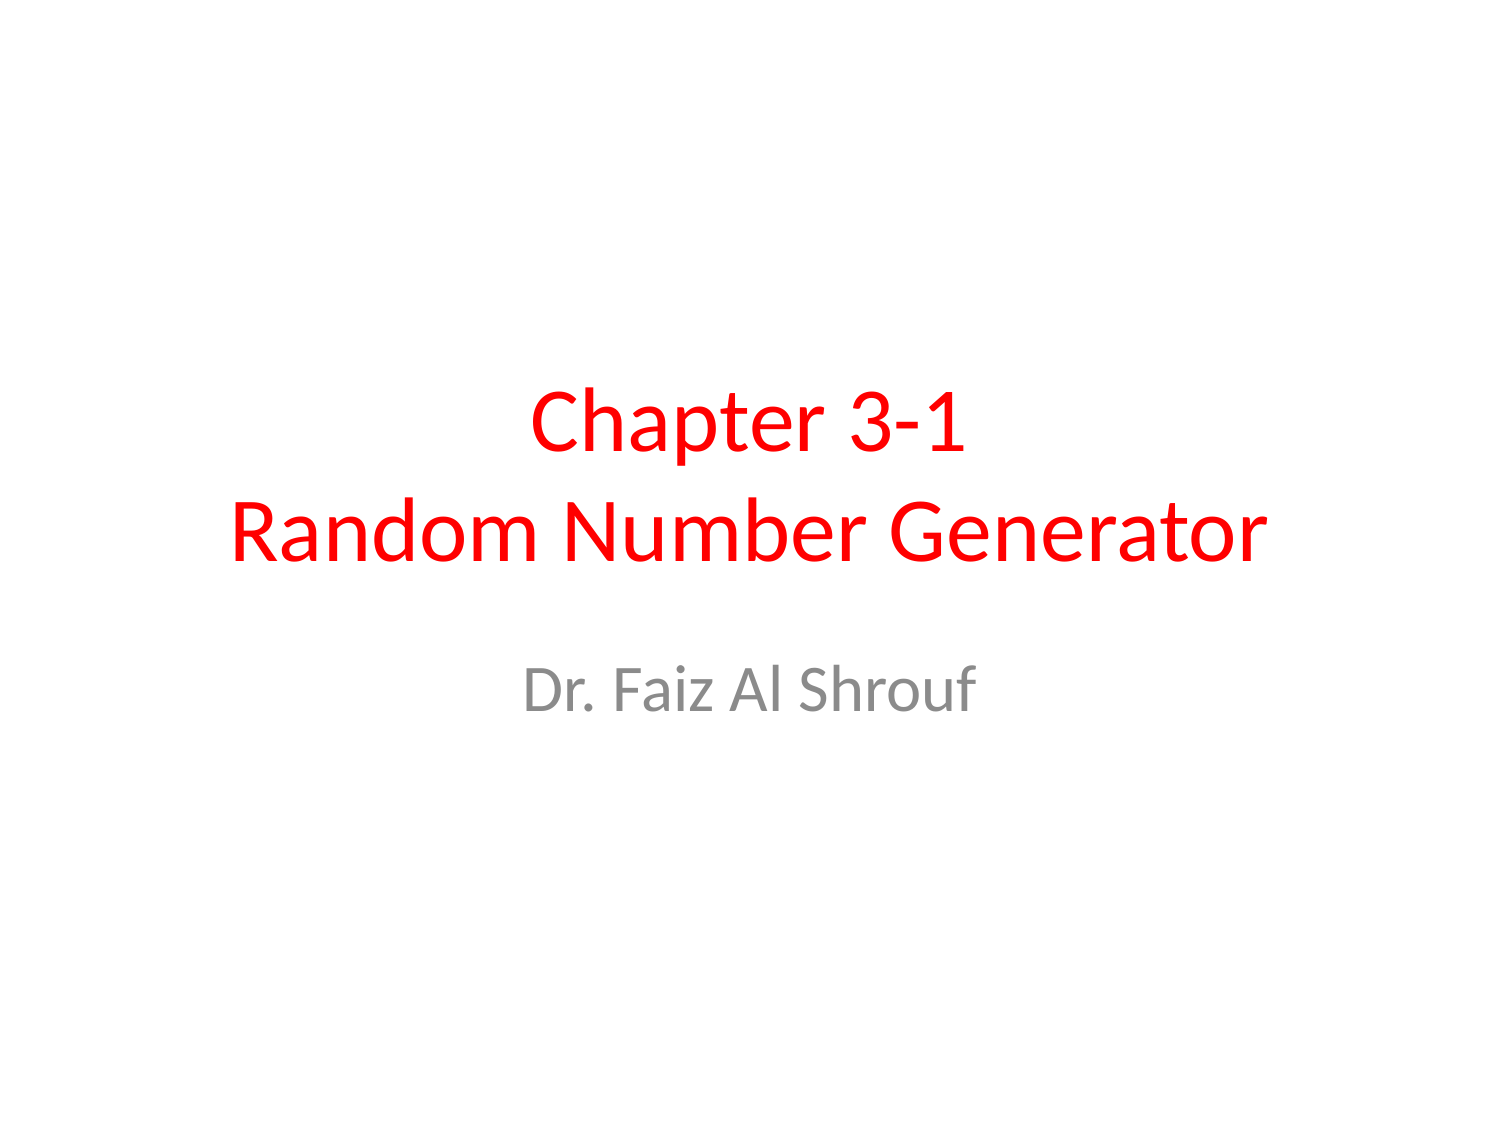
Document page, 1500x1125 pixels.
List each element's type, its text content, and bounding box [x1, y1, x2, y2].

title Chapter 3-1 Random Number Generator [112, 349, 1388, 591]
subtitle Dr. Faiz Al Shrouf [225, 637, 1275, 925]
